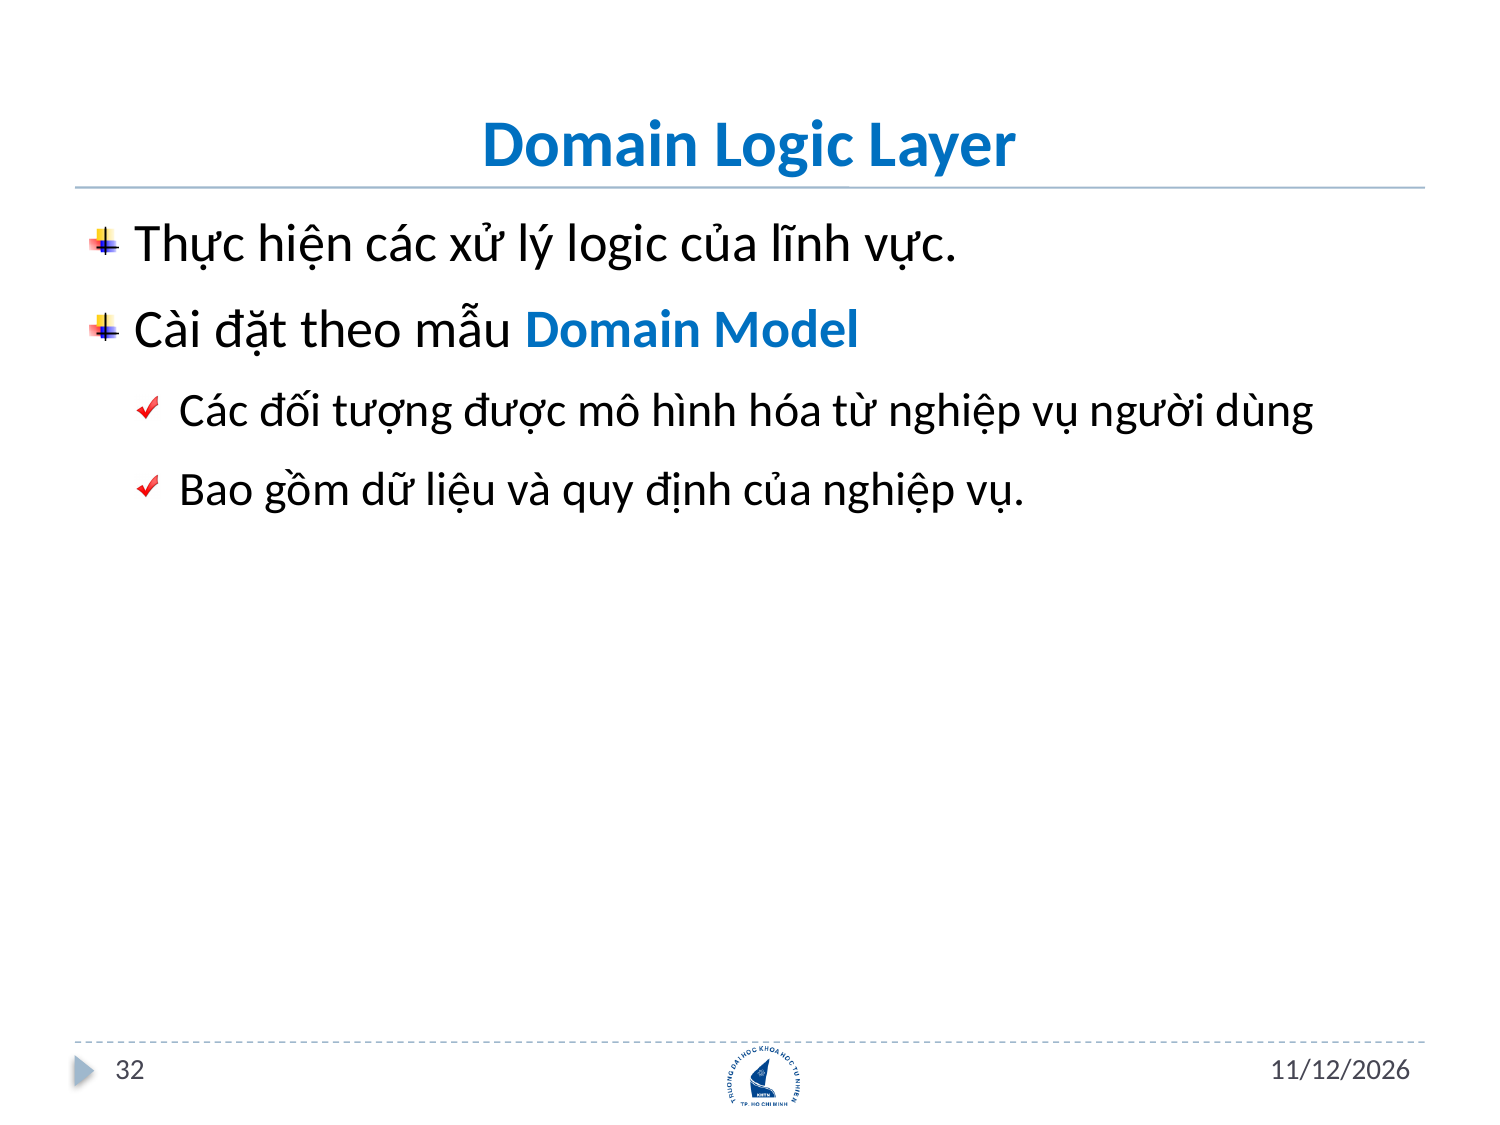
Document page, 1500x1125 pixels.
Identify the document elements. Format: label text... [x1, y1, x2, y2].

title Domain Logic Layer [75, 24, 1425, 188]
picture [89, 225, 119, 255]
picture [89, 311, 119, 341]
picture [134, 394, 161, 421]
slide_number 32 [100, 1042, 426, 1103]
picture [134, 473, 161, 499]
footer [475, 1042, 1051, 1103]
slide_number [1051, 1042, 1426, 1103]
list Thực hiện các xử lý logic của lĩnh vực. Cài đặt theo mẫu Domain Model Các đối tượng được mô hình hóa từ nghiệp vụ người dùng Bao gồm dữ liệu và quy định của nghiệp vụ. [75, 200, 1425, 1010]
